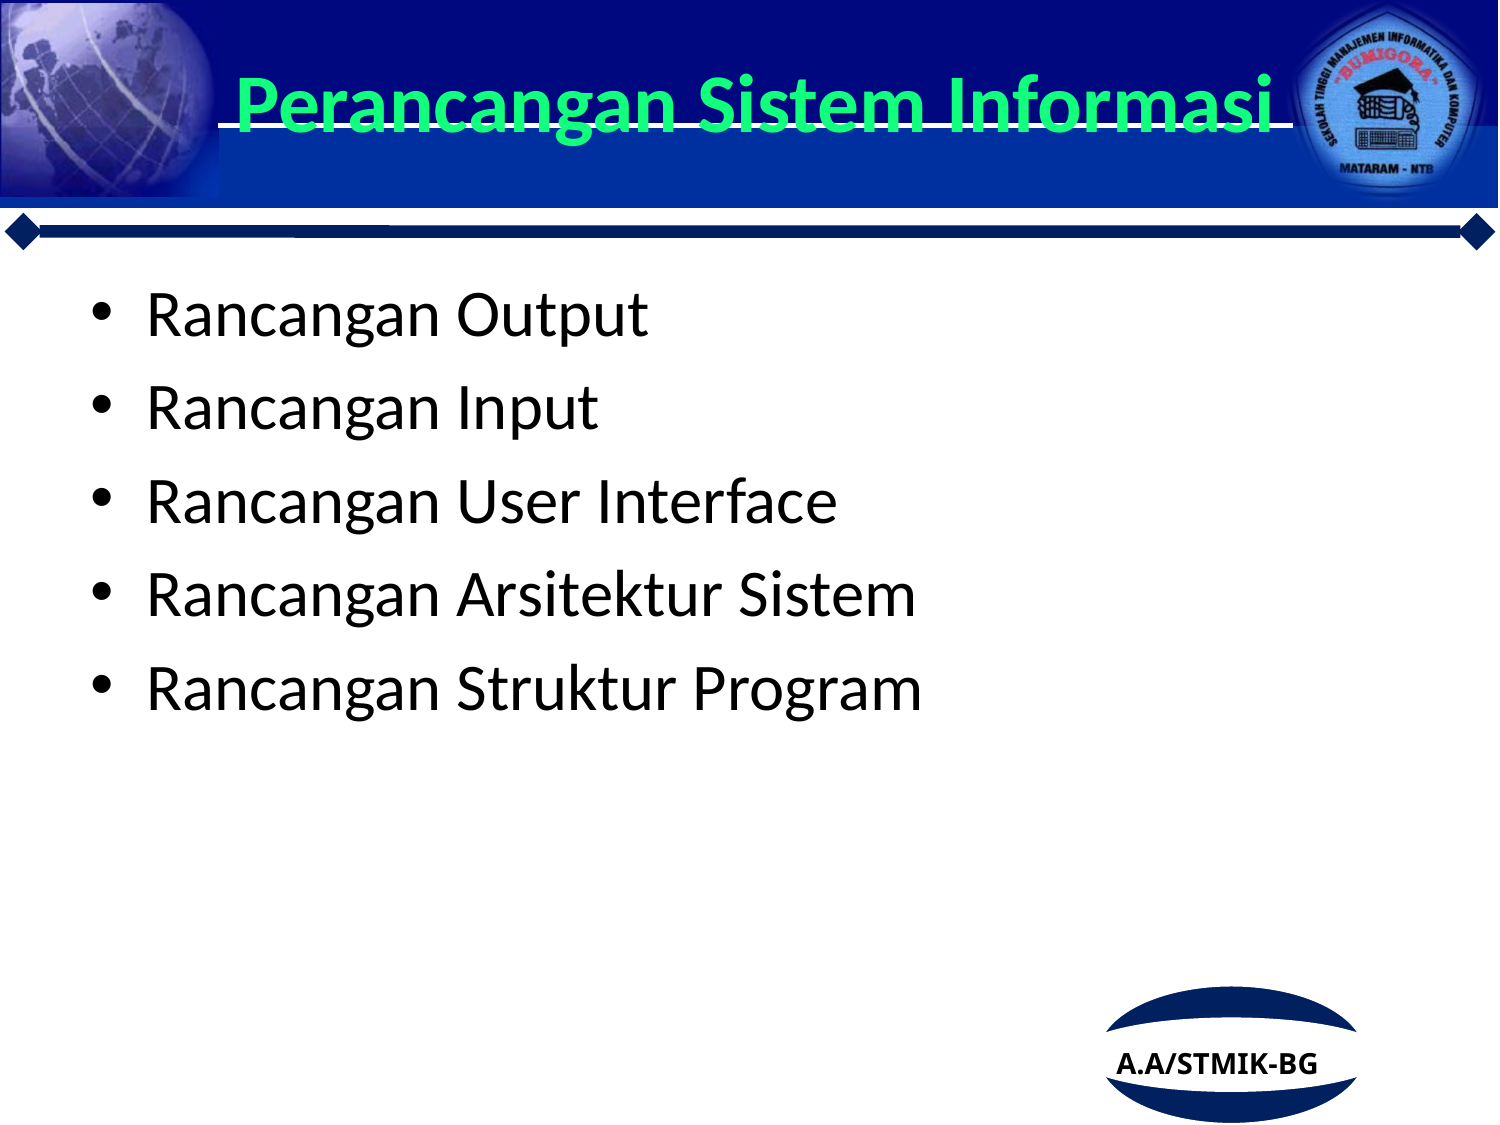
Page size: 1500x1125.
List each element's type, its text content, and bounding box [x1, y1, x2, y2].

list Rancangan Output Rancangan Input Rancangan User Interface Rancangan Arsitektur Sistem Rancangan Struktur Program [75, 262, 1425, 1005]
picture [0, 0, 1498, 208]
title Perancangan Sistem Informasi [194, 0, 1317, 200]
